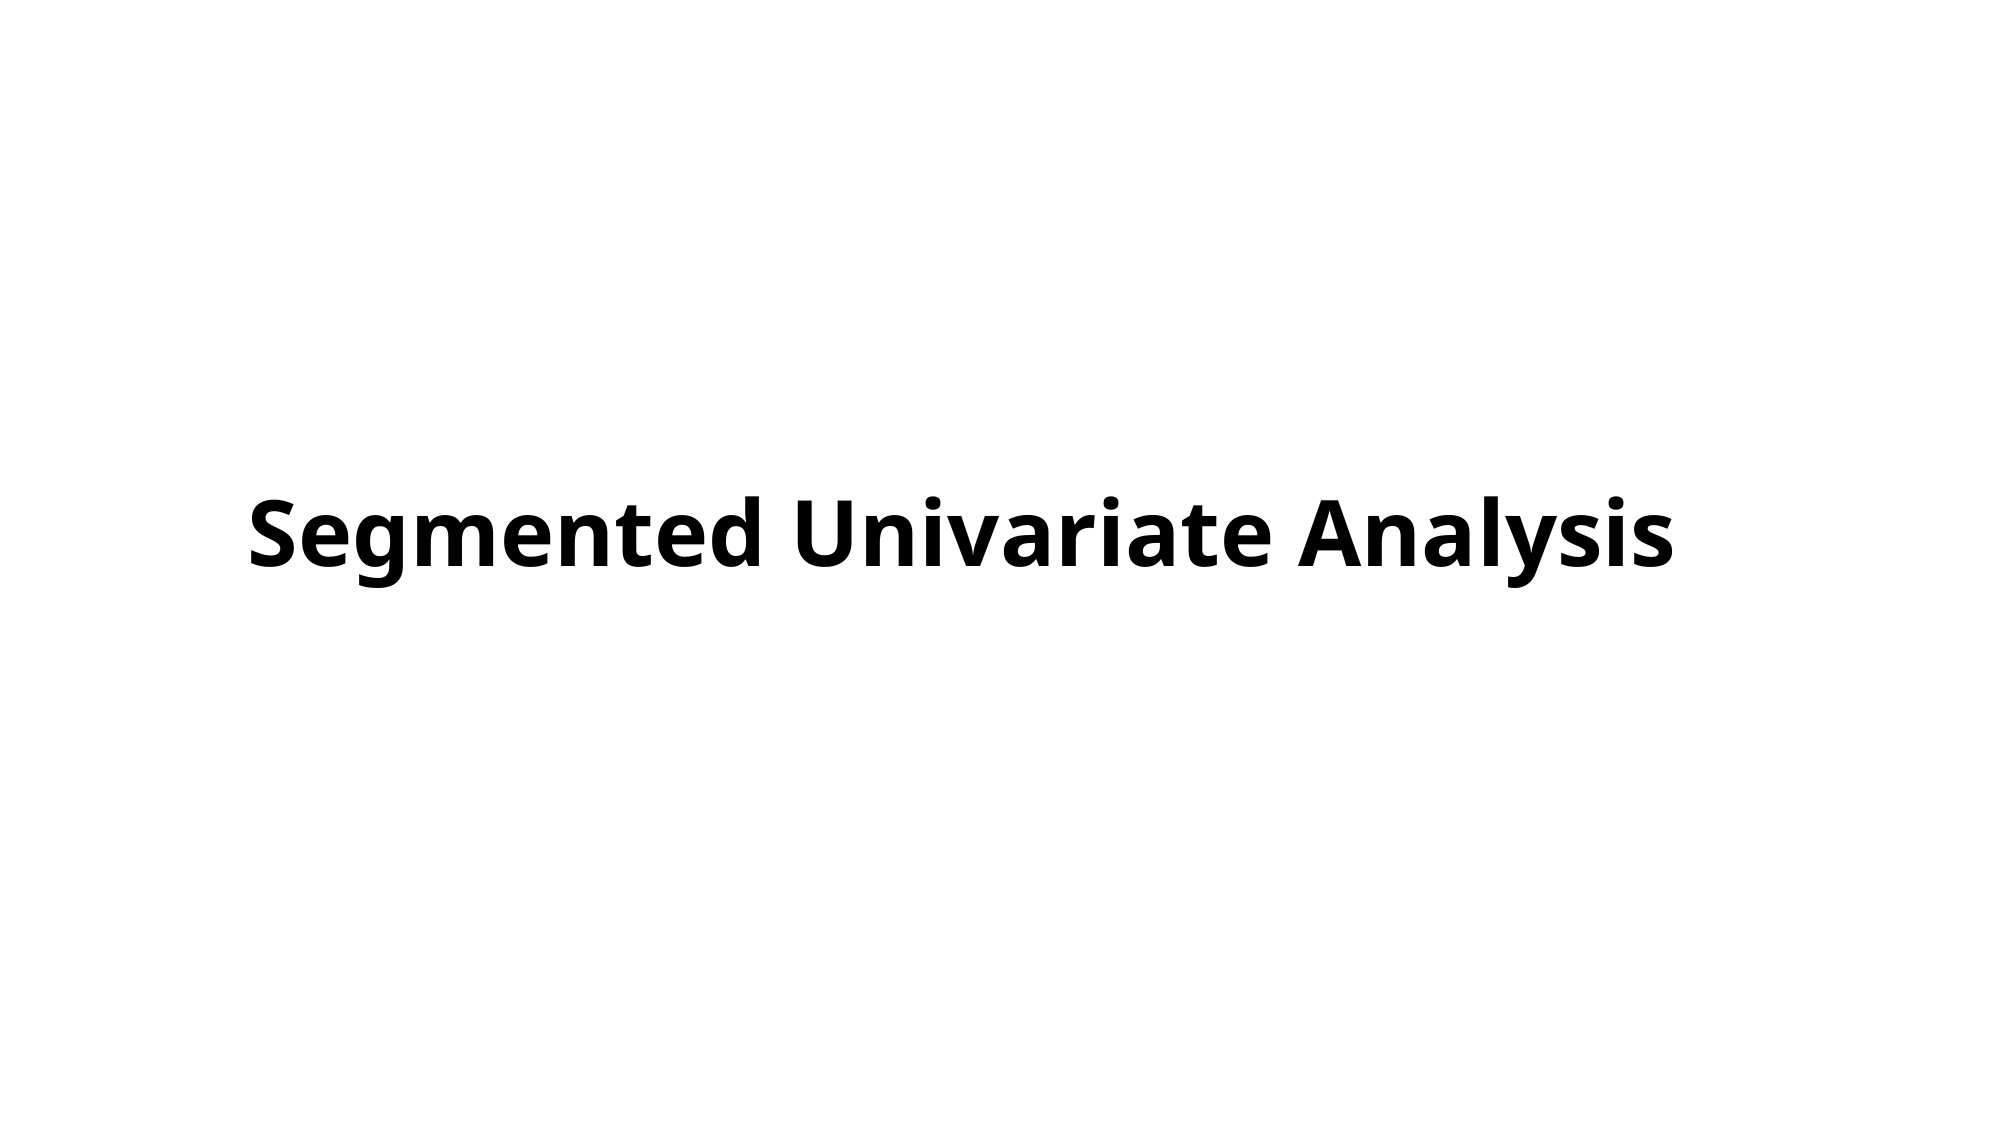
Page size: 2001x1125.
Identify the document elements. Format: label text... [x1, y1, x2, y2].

title Segmented Univariate Analysis [99, 427, 1825, 646]
